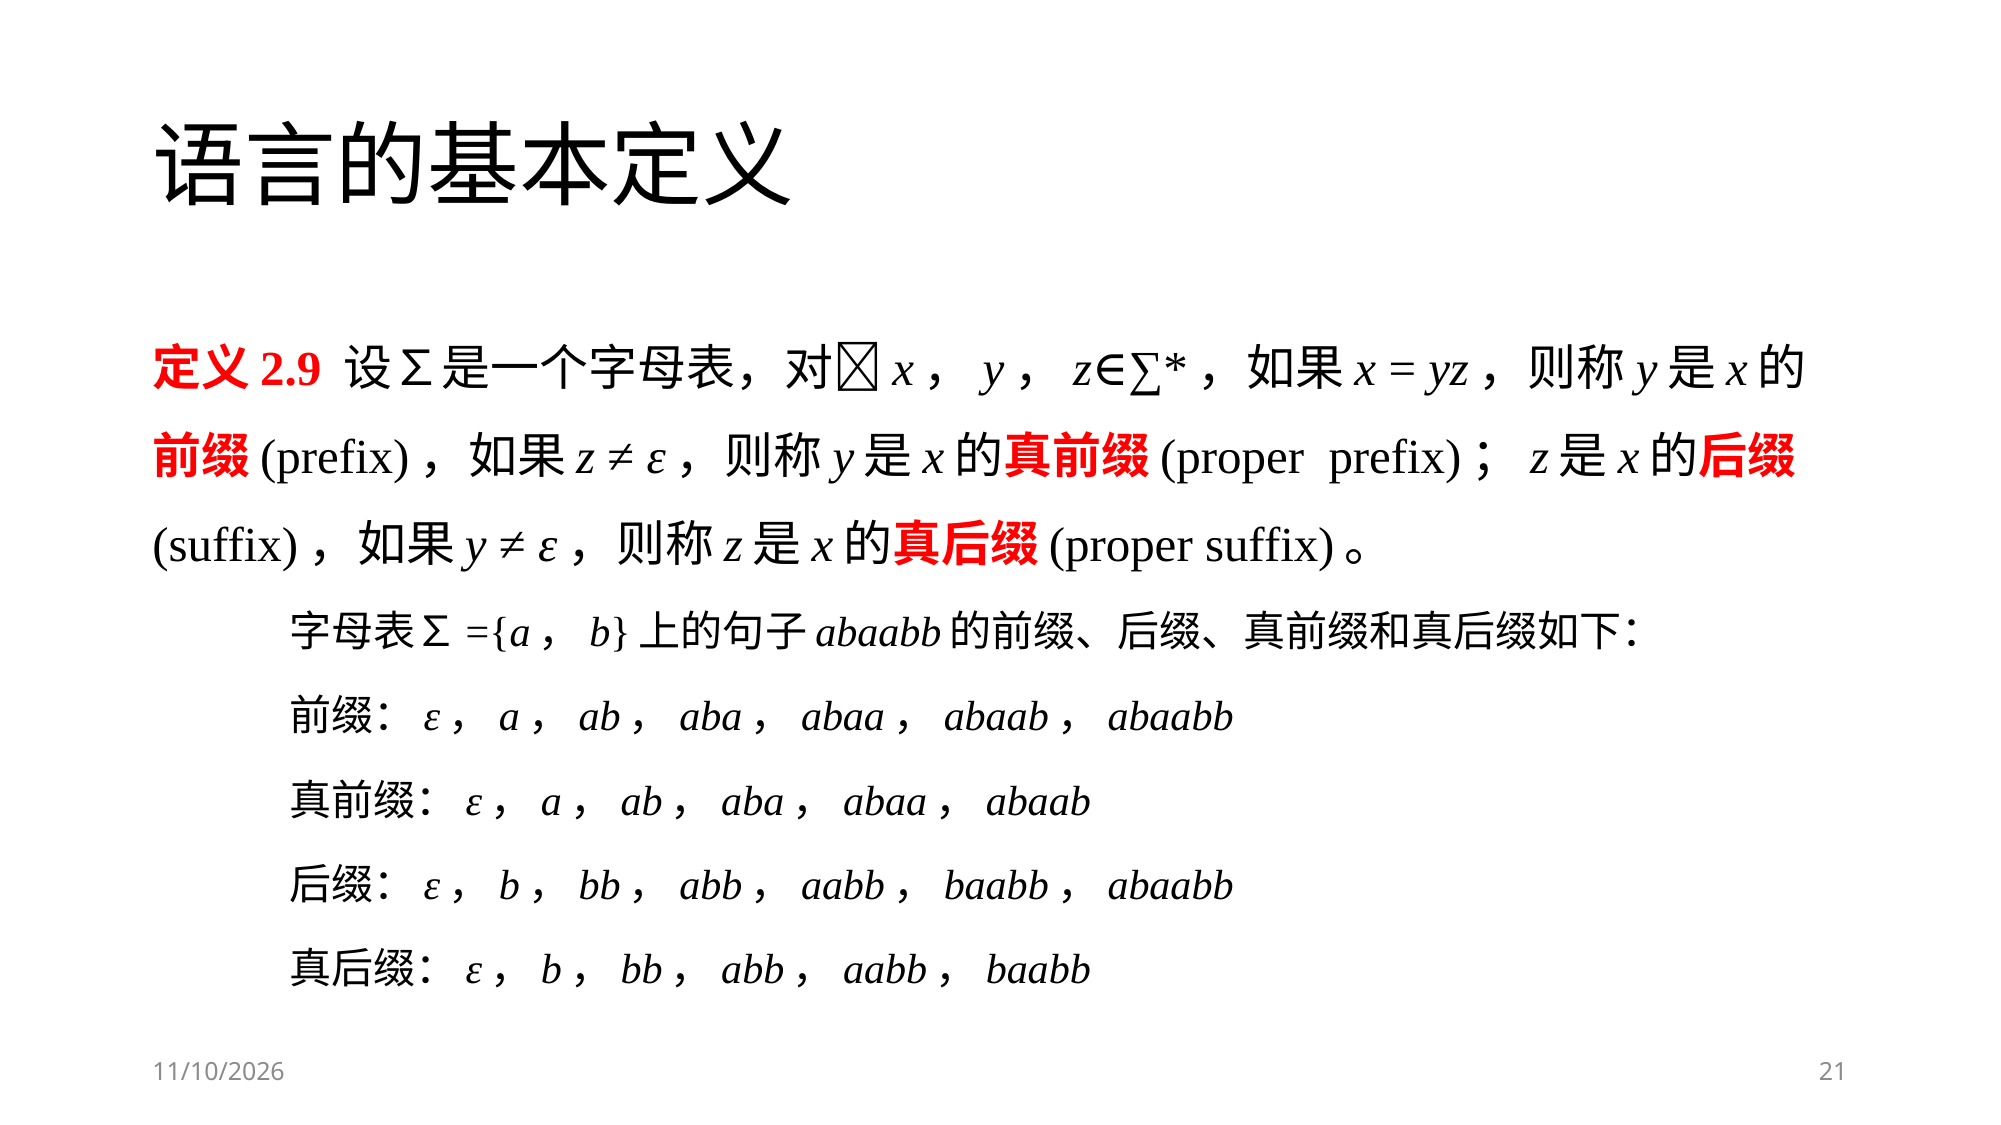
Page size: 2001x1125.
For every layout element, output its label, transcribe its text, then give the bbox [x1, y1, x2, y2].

slide_number 21 [1412, 1042, 1863, 1103]
list 定义2.9 设∑是一个字母表，对x，y，z∈∑*，如果x = yz，则称y是x的前缀(prefix)，如果z ≠ ε，则称y是x的真前缀(proper prefix)；z是x的后缀(suffix)，如果y ≠ ε，则称z是x的真后缀(proper suffix)。 字母表∑={a，b}上的句子abaabb的前缀、后缀、真前缀和真后缀如下： 前缀：ε，a，ab，aba，abaa，abaab，abaabb 真前缀：ε，a，ab，aba，abaa，abaab 后缀：ε，b，bb，abb，aabb，baabb，abaabb 真后缀：ε，b，bb，abb，aabb，baabb [137, 299, 1863, 1014]
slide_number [137, 1042, 588, 1103]
title 语言的基本定义 [137, 59, 1863, 278]
